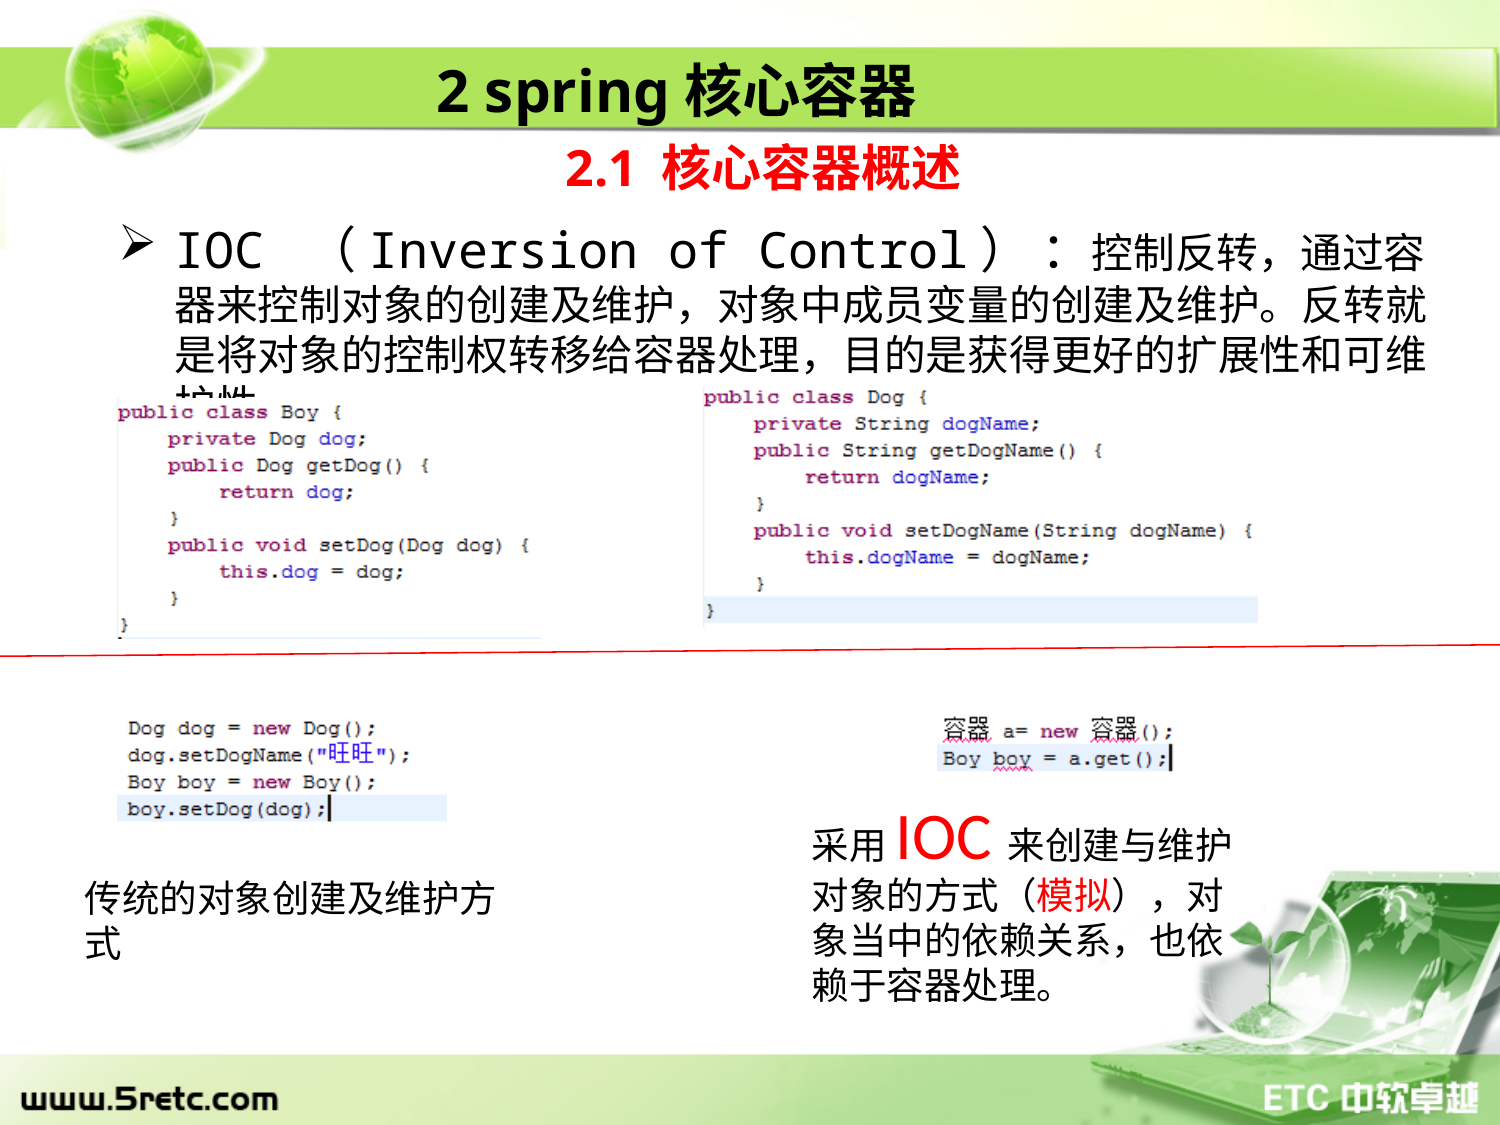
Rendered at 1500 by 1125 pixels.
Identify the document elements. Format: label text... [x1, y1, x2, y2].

text_box 2.1 核心容器概述 [550, 128, 1172, 204]
text_box 2 spring核心容器 [421, 46, 1043, 202]
picture [937, 714, 1174, 773]
picture [0, 657, 1500, 1125]
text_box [0, 644, 1500, 657]
picture [116, 398, 541, 640]
picture [0, 0, 1500, 644]
picture [702, 386, 1259, 628]
picture [116, 714, 448, 836]
list IOC （Inversion of Control） ：控制反转，通过容器来控制对象的创建及维护，对象中成员变量的创建及维护。反转就是将对象的控制权转移给容器处理，目的是获得更好的扩展性和可维护性。 [103, 210, 1454, 642]
text_box 传统的对象创建及维护方式 [70, 867, 528, 972]
text_box 采用IOC来创建与维护对象的方式（模拟），对象当中的依赖关系，也依赖于容器处理。 [796, 785, 1266, 1015]
list IOC （Inversion of Control） ：控制反转，通过容器来控制对象的创建及维护，对象中成员变量的创建及维护。反转就是将对象的控制权转移给容器处理，目的是获得更好的扩展性和可维护性。 [103, 665, 1454, 1020]
